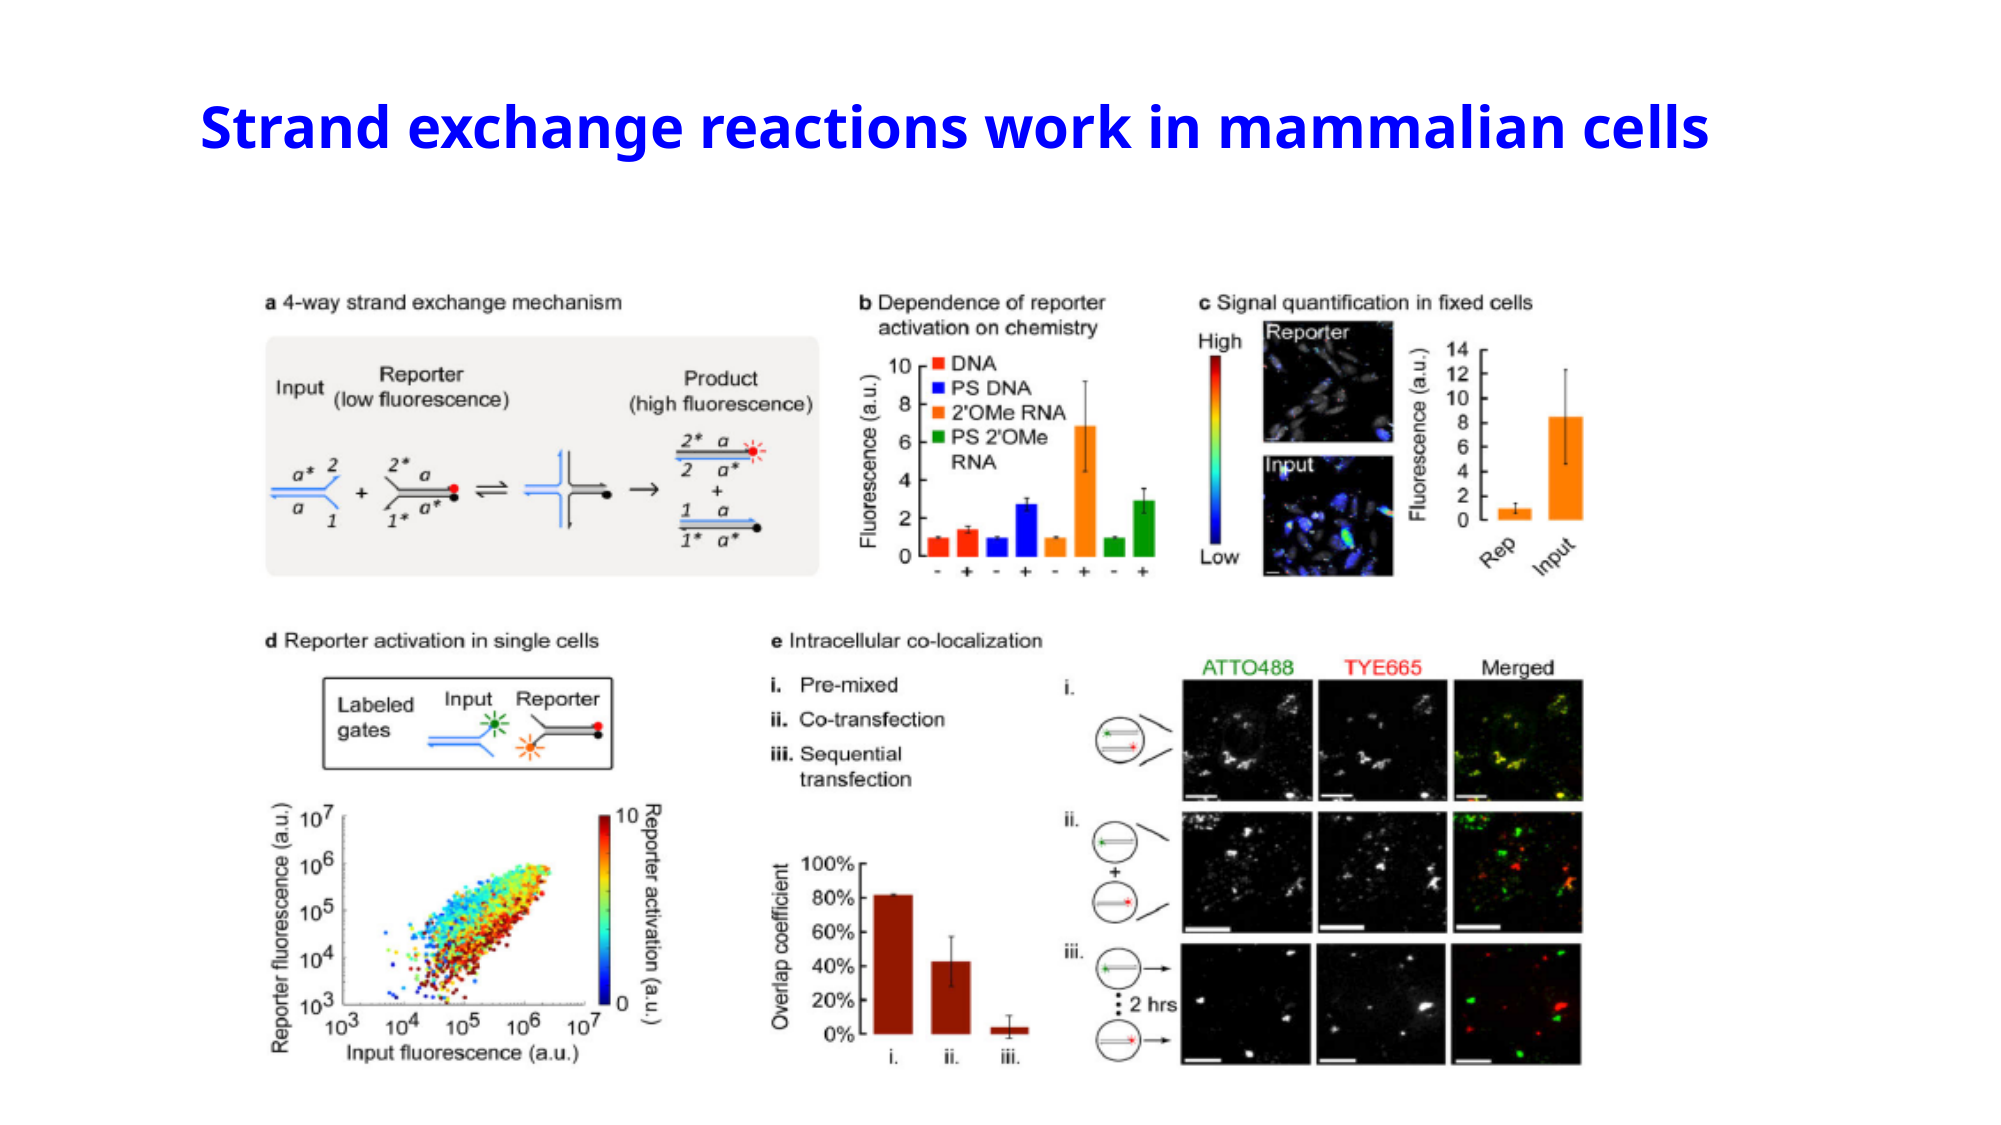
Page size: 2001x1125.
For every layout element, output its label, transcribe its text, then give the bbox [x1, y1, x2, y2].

title Strand exchange reactions work in mammalian cells [185, 59, 1729, 200]
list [112, 247, 1720, 1111]
